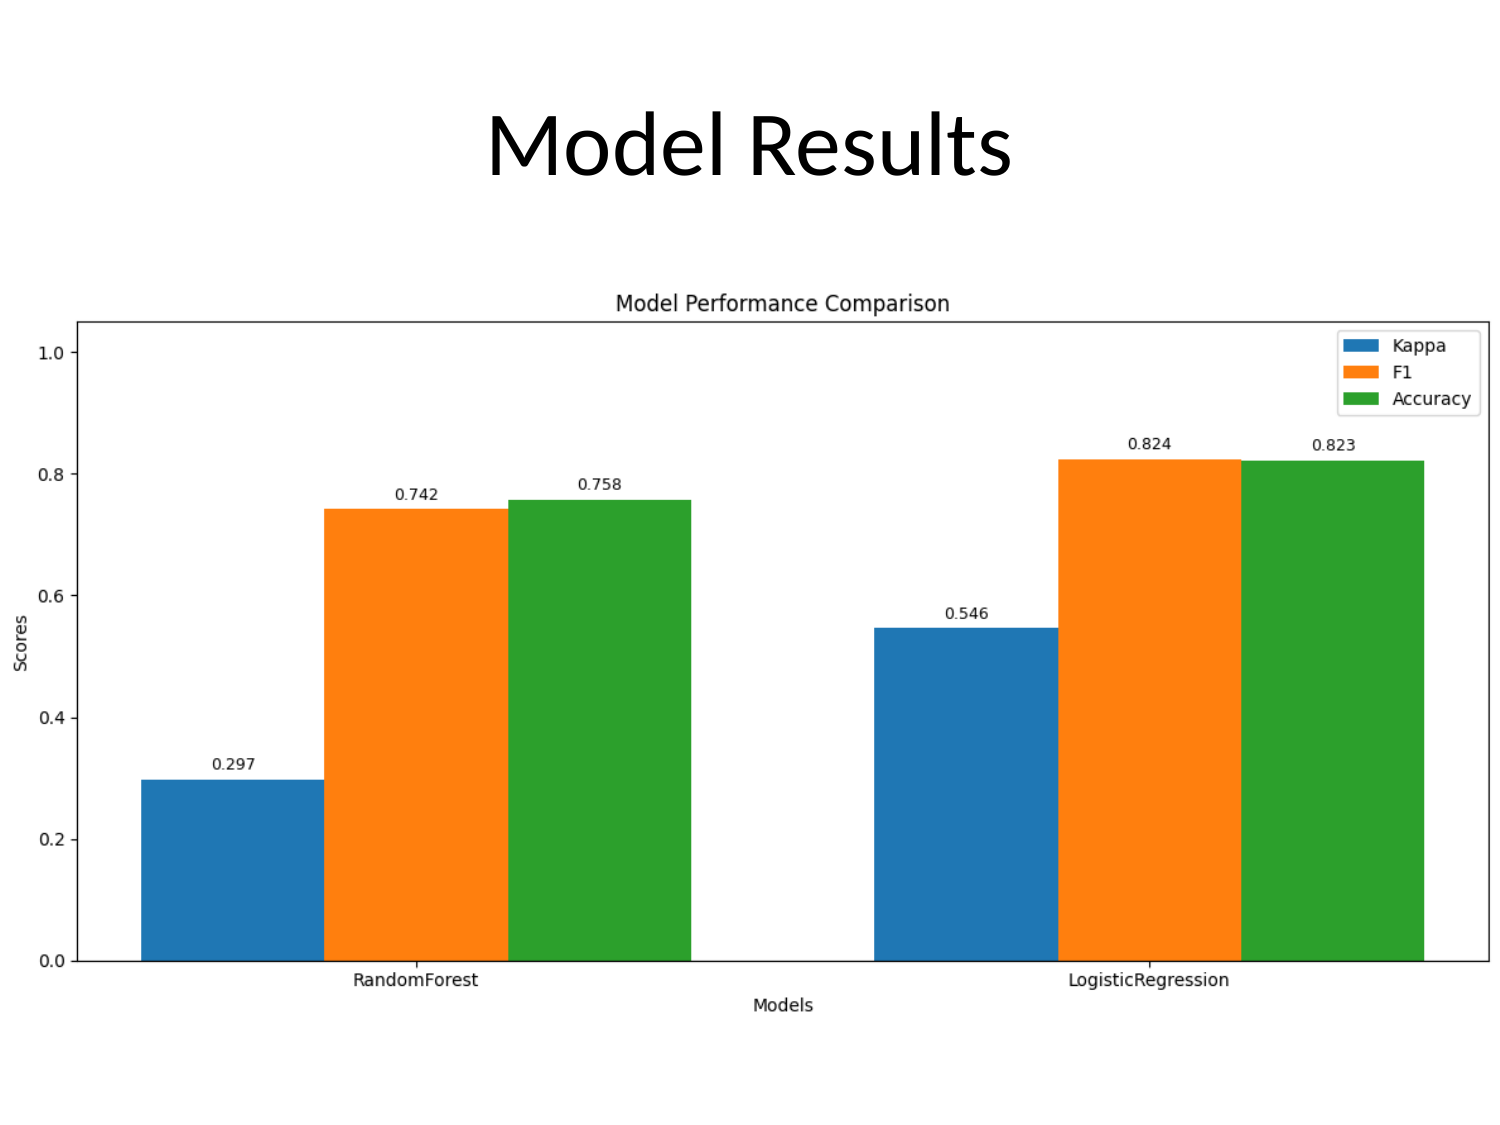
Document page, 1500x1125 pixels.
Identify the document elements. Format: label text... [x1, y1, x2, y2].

title Model Results [75, 45, 1425, 233]
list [0, 281, 1500, 1028]
